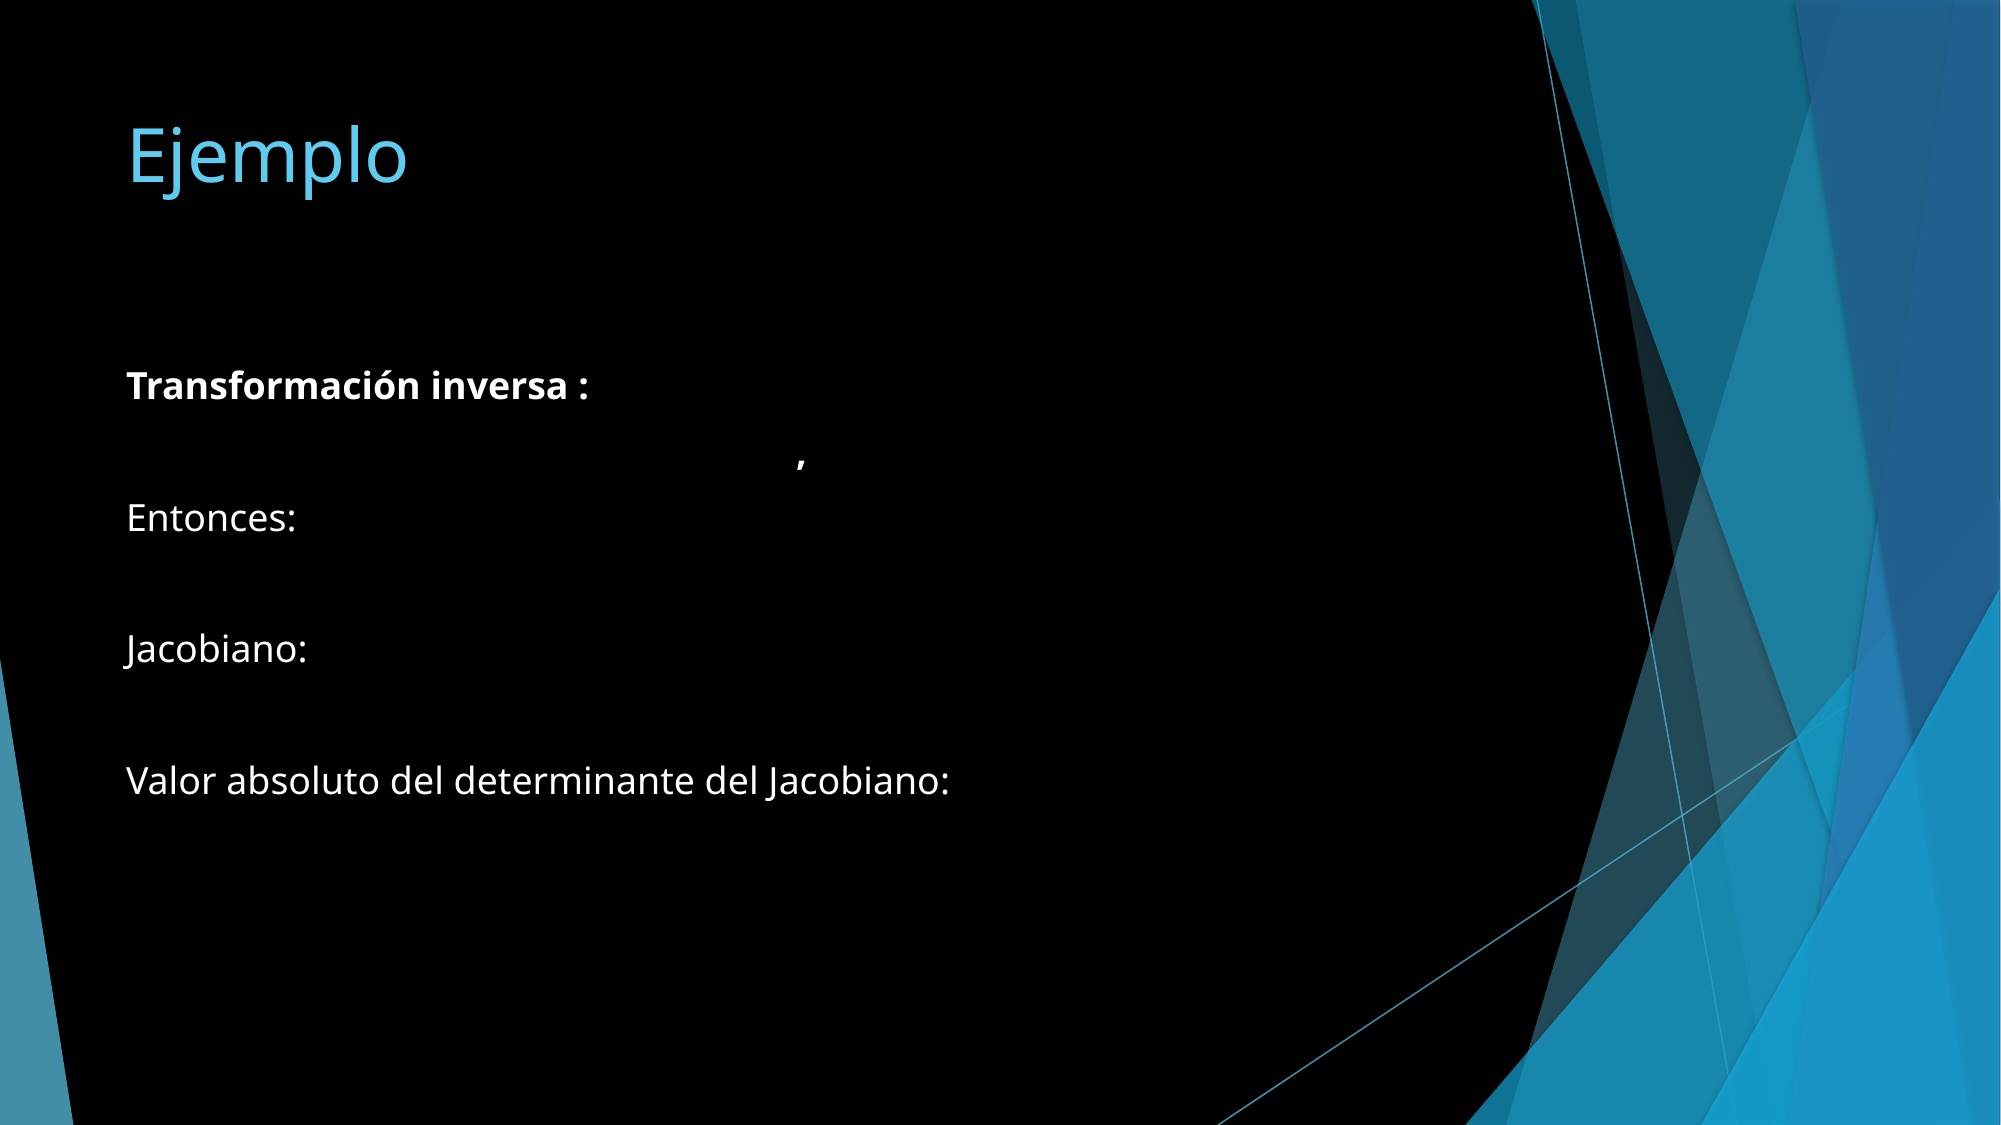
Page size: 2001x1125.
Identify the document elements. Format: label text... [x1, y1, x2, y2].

title Ejemplo [111, 99, 1522, 317]
